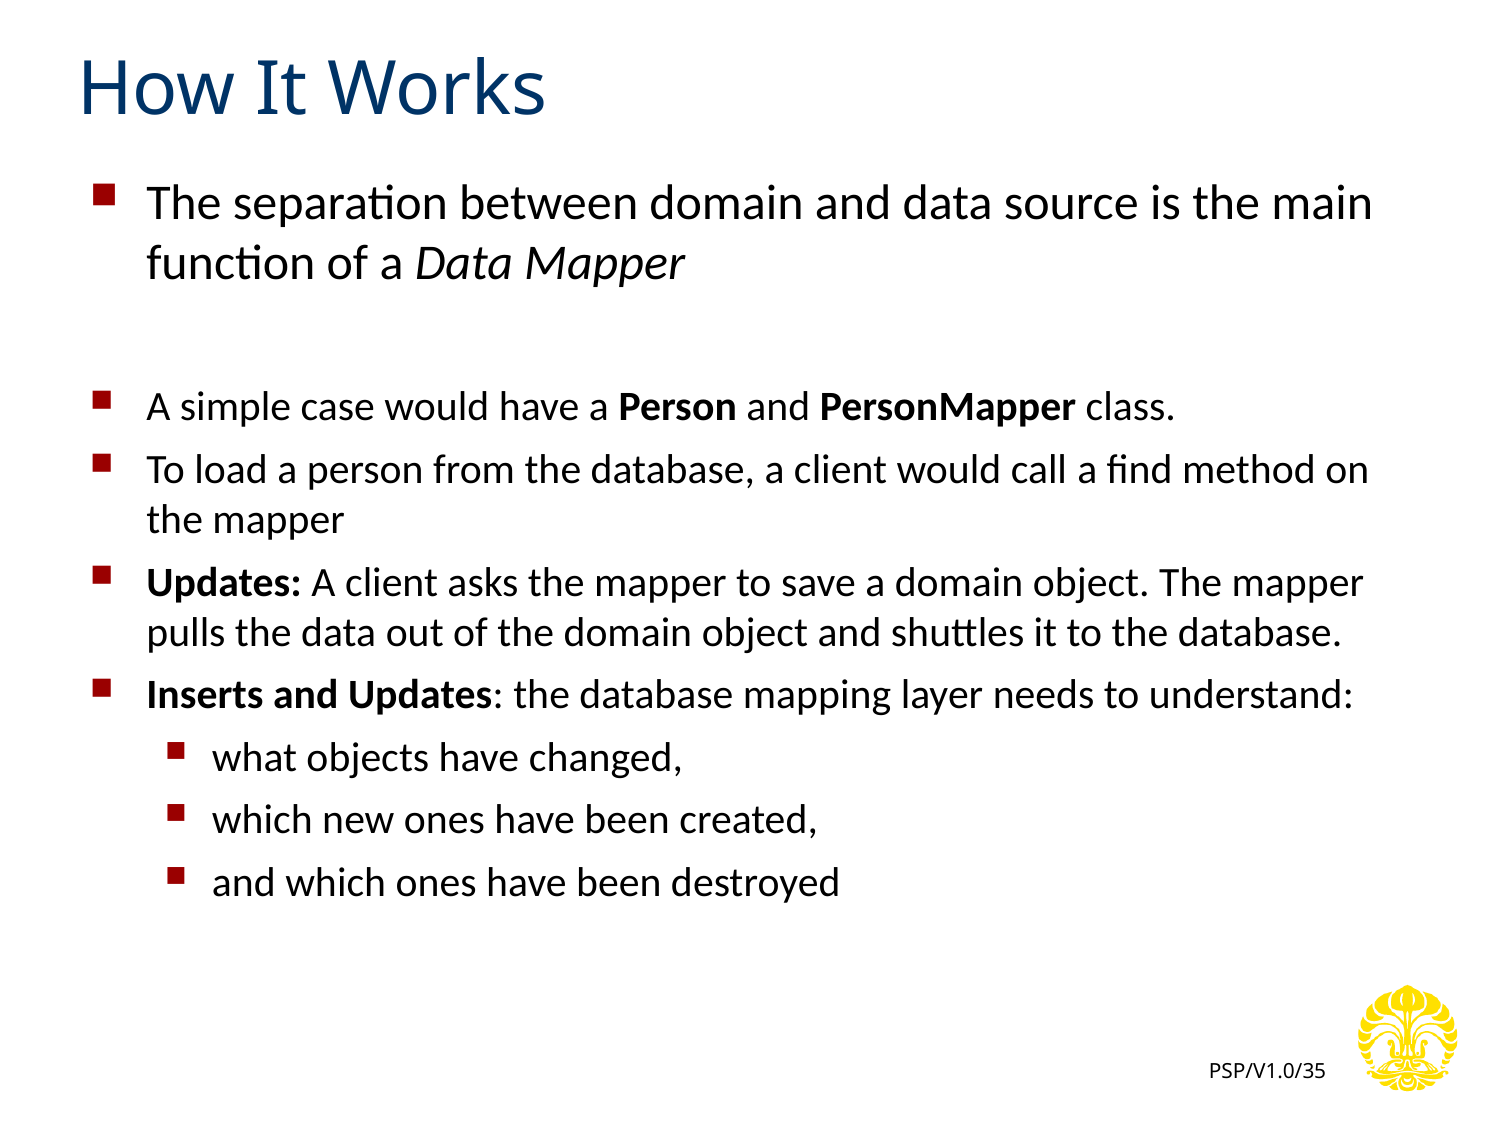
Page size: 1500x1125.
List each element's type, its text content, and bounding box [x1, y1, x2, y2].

list The separation between domain and data source is the main function of a Data Mapper A simple case would have a Person and PersonMapper class. To load a person from the database, a client would call a find method on the mapper Updates: A client asks the mapper to save a domain object. The mapper pulls the data out of the domain object and shuttles it to the database. Inserts and Updates: the database mapping layer needs to understand: what objects have changed, which new ones have been created, and which ones have been destroyed [75, 162, 1443, 1038]
title How It Works [62, 32, 1402, 138]
